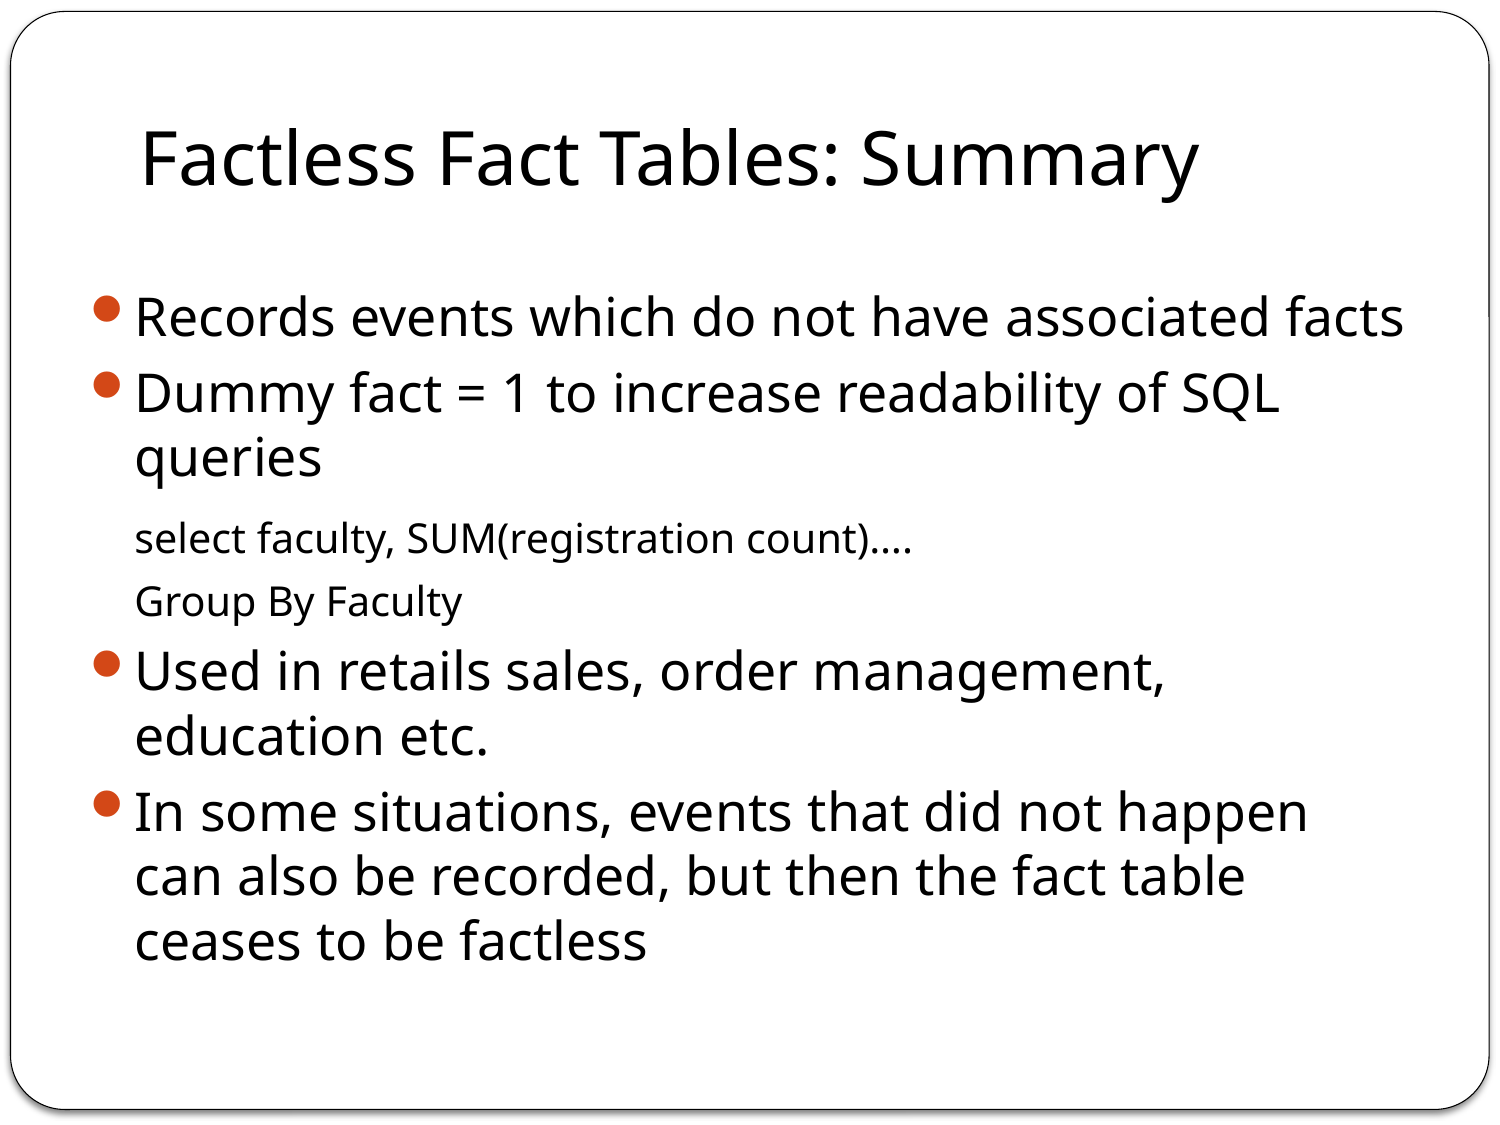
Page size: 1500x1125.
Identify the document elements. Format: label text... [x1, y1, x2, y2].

title Factless Fact Tables: Summary [125, 99, 1465, 216]
list Records events which do not have associated facts Dummy fact = 1 to increase readability of SQL queries select faculty, SUM(registration count)…. Group By Faculty Used in retails sales, order management, education etc. In some situations, events that did not happen can also be recorded, but then the fact table ceases to be factless [75, 275, 1425, 1050]
